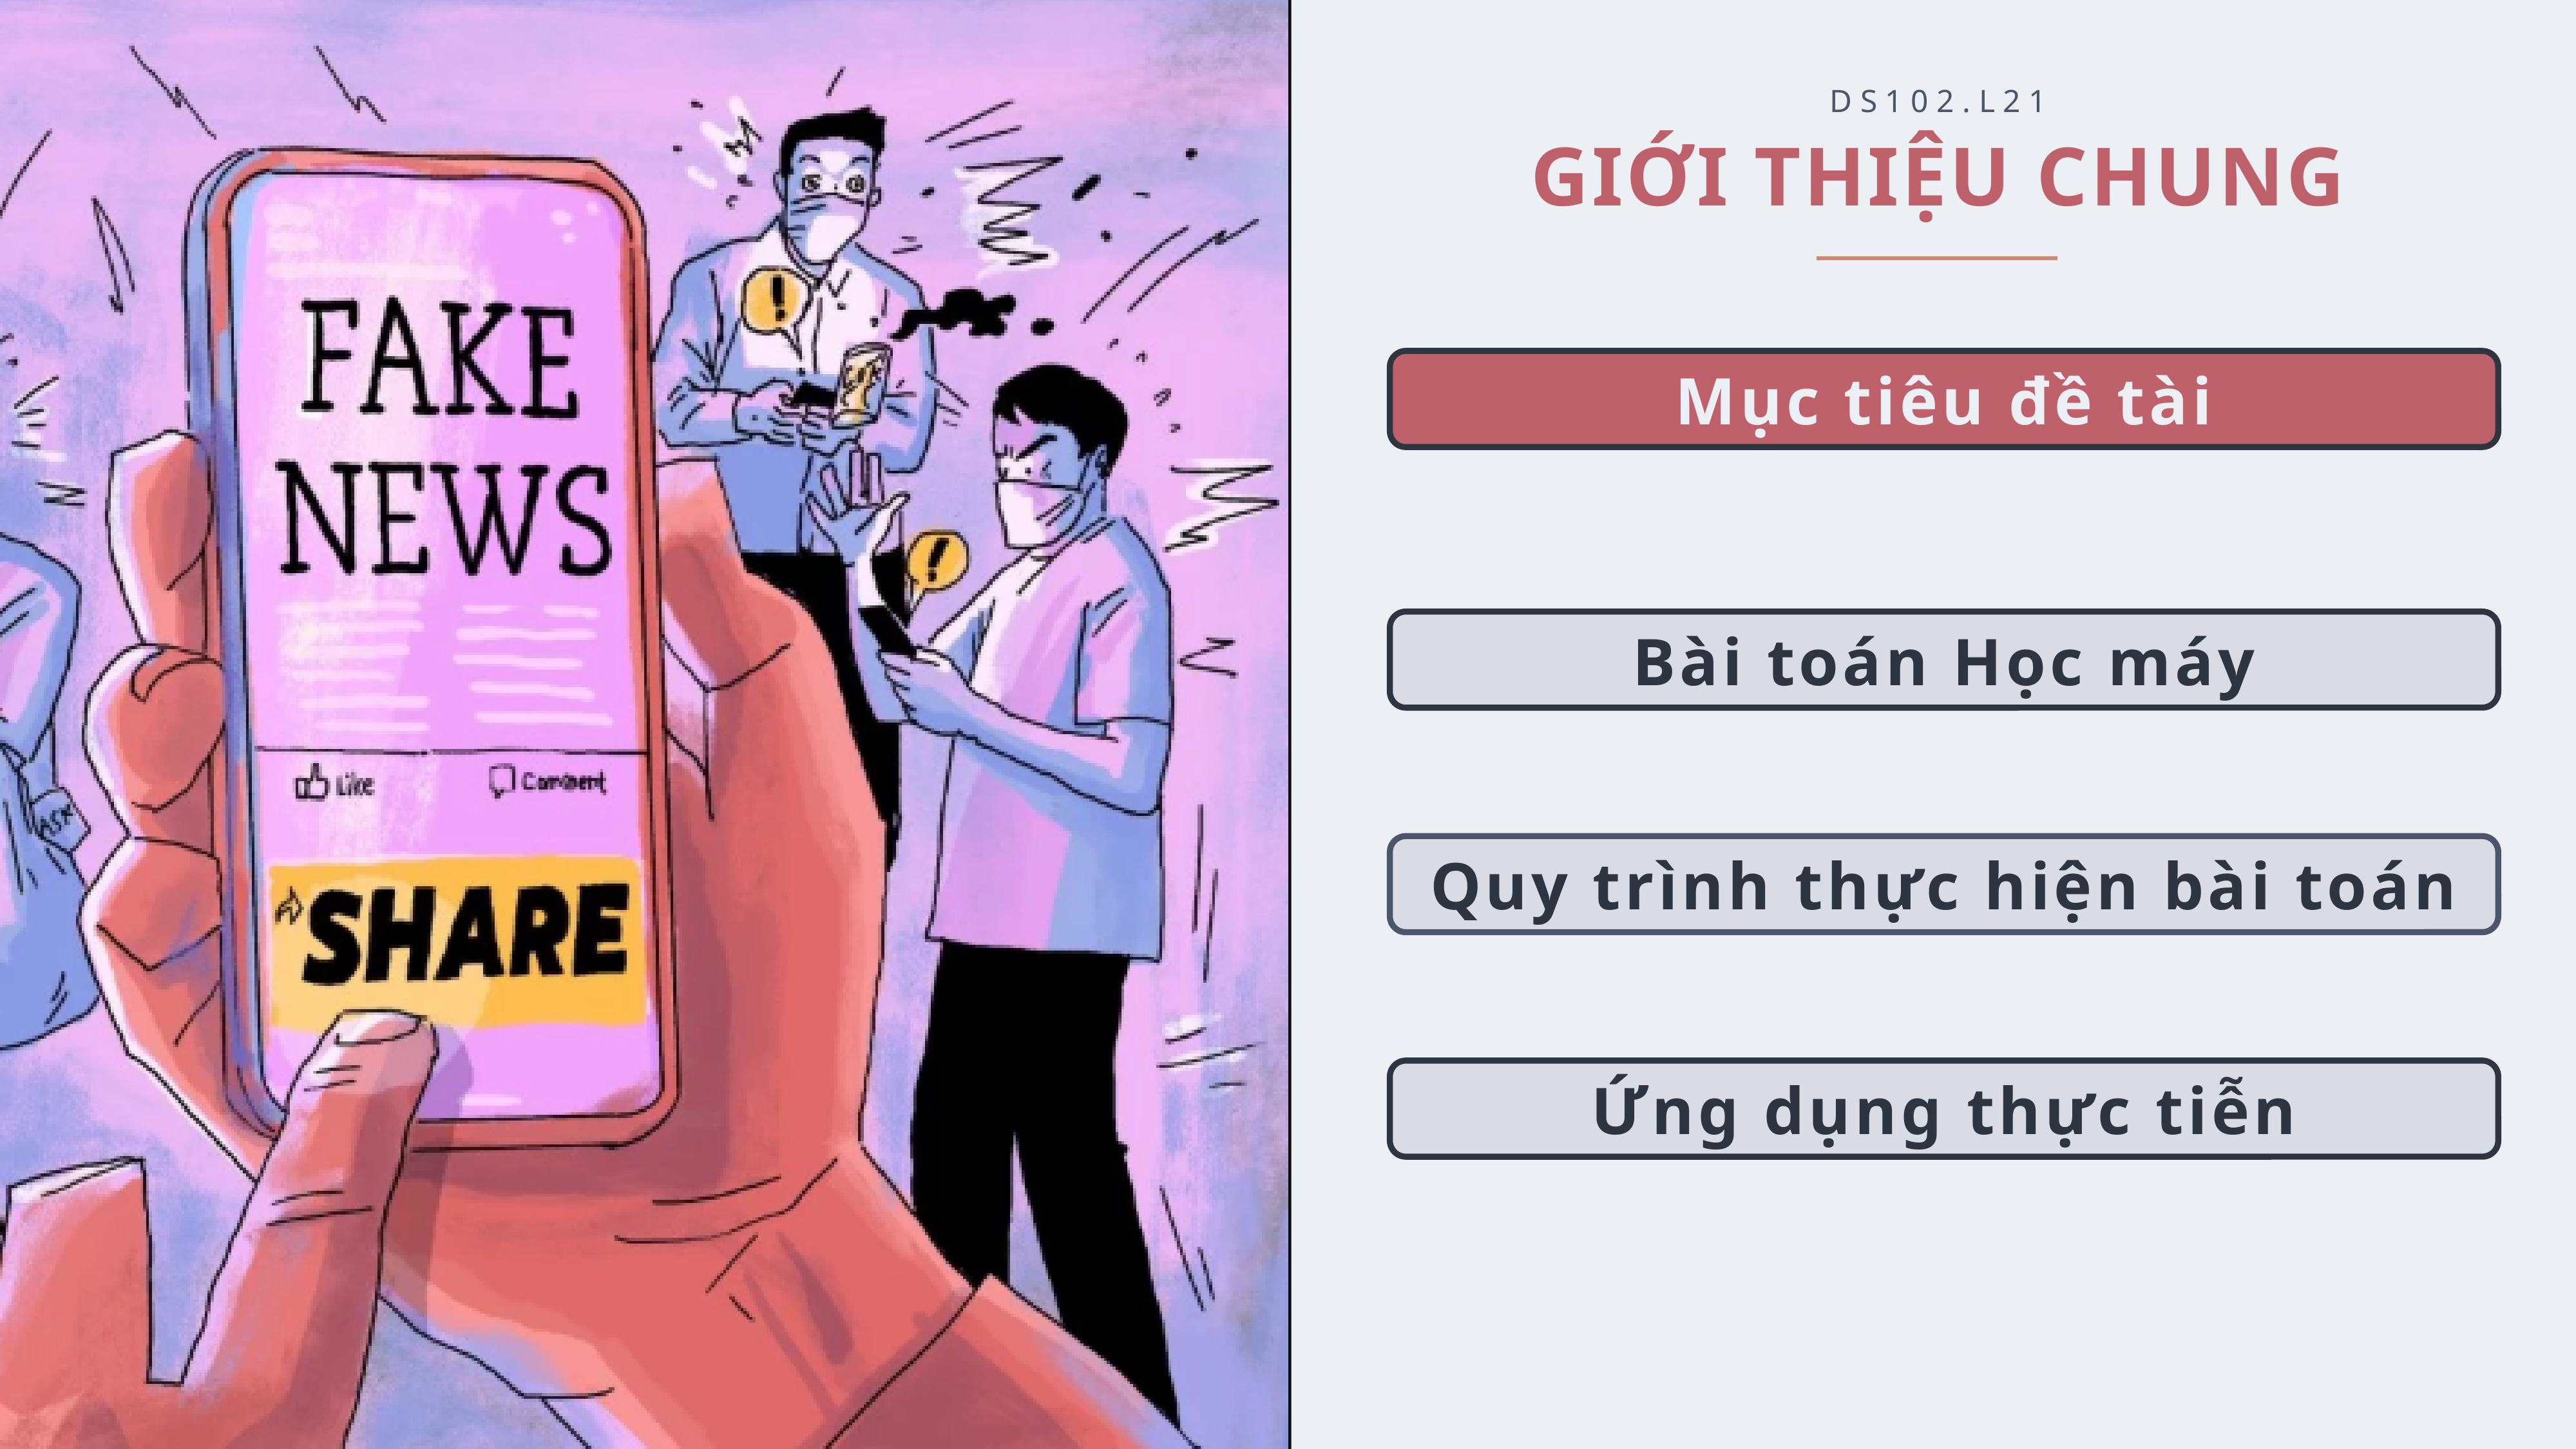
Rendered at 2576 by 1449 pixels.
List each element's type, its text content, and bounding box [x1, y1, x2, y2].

picture [0, 0, 1292, 1449]
text_box GIỚI THIỆU CHUNG [1522, 122, 2356, 227]
text_box Ứng dụng thực tiễn [1389, 1060, 2499, 1157]
text_box Bài toán Học máy [1389, 611, 2499, 708]
text_box Mục tiêu đề tài [1389, 350, 2499, 448]
text_box DS102.L21 [1820, 77, 2057, 124]
text_box Quy trình thực hiện bài toán [1389, 836, 2499, 933]
